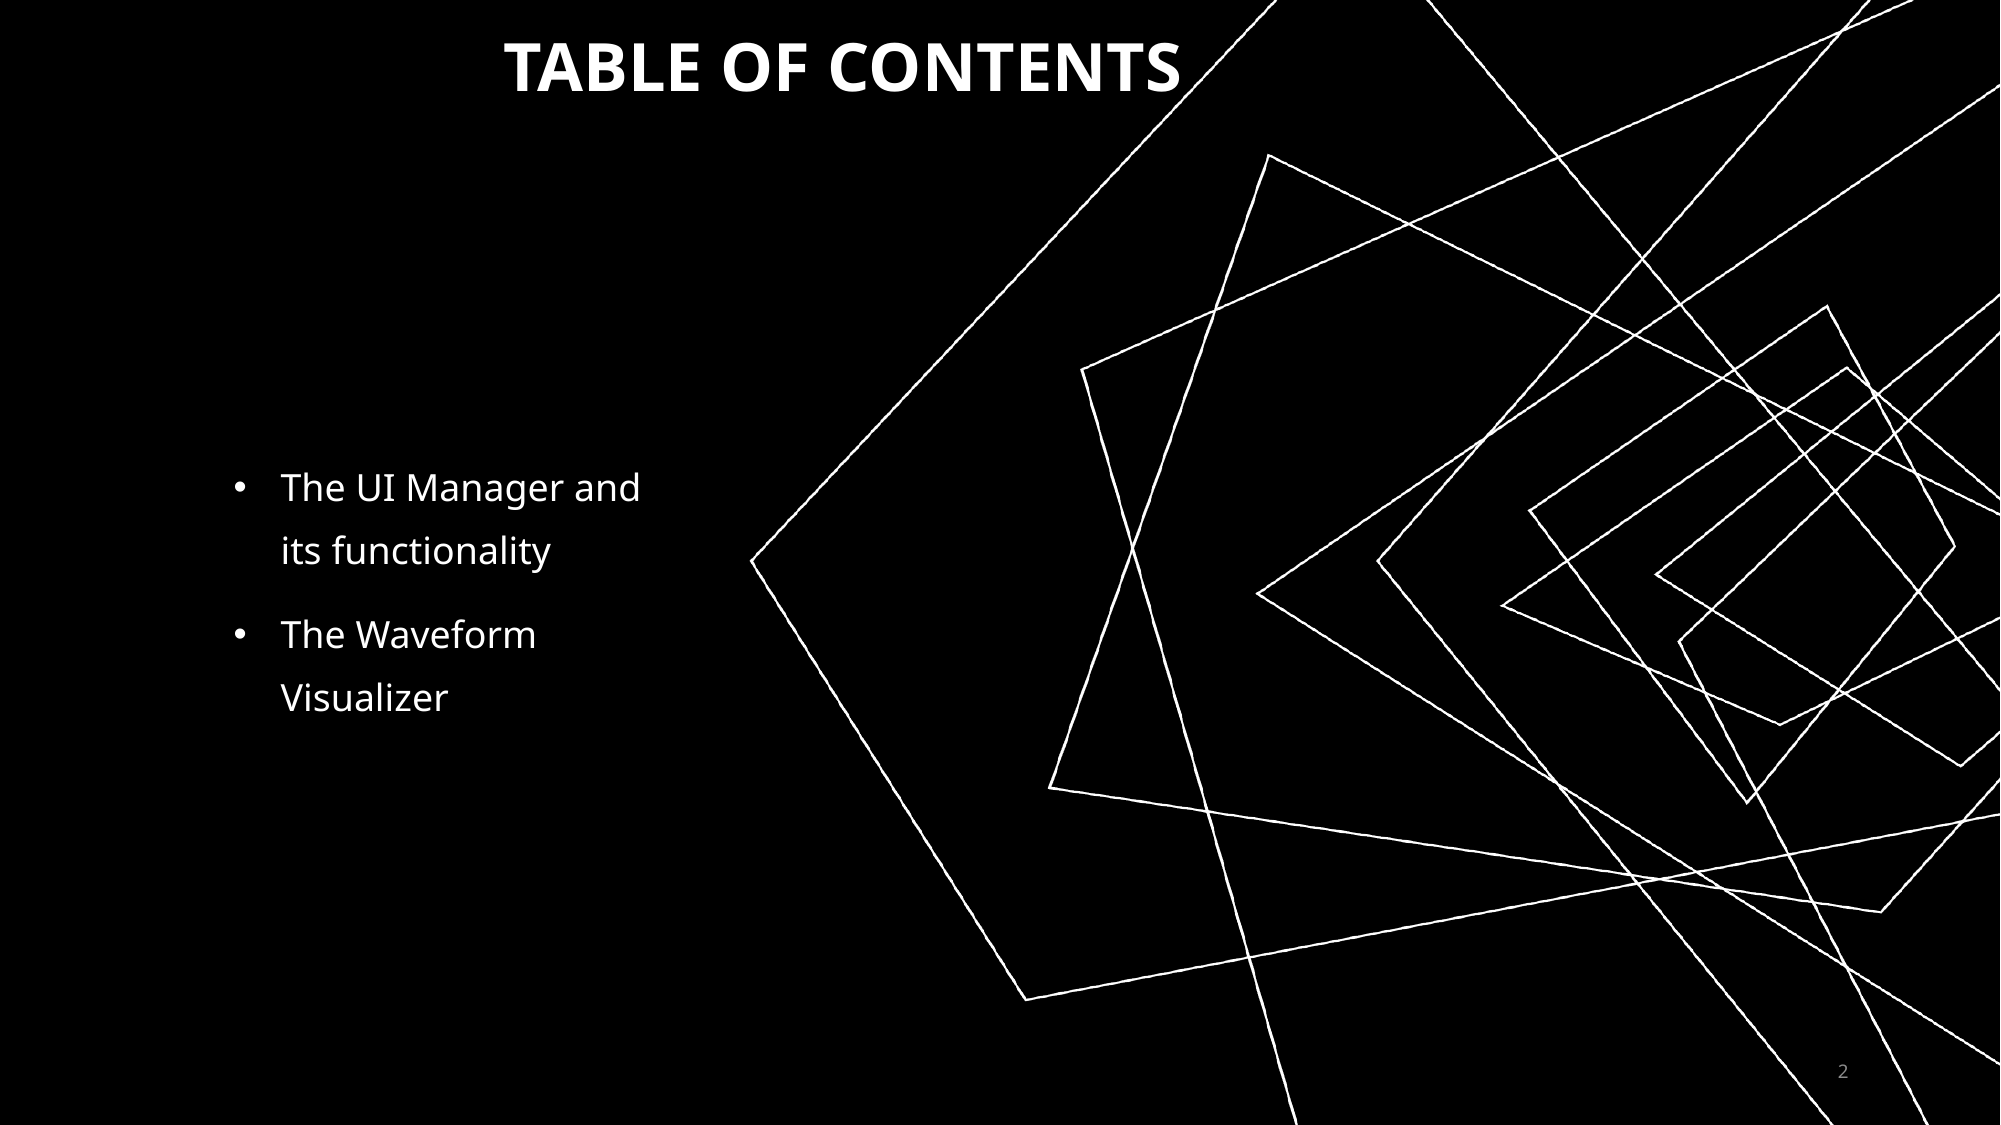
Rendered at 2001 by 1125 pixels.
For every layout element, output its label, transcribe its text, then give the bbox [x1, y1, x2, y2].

list The UI Manager and its functionality The Waveform Visualizer [218, 438, 694, 975]
slide_number 2 [1701, 1042, 1864, 1103]
text_box TABLE OF CONTENTS [441, 17, 1246, 113]
picture [693, 0, 2000, 1125]
